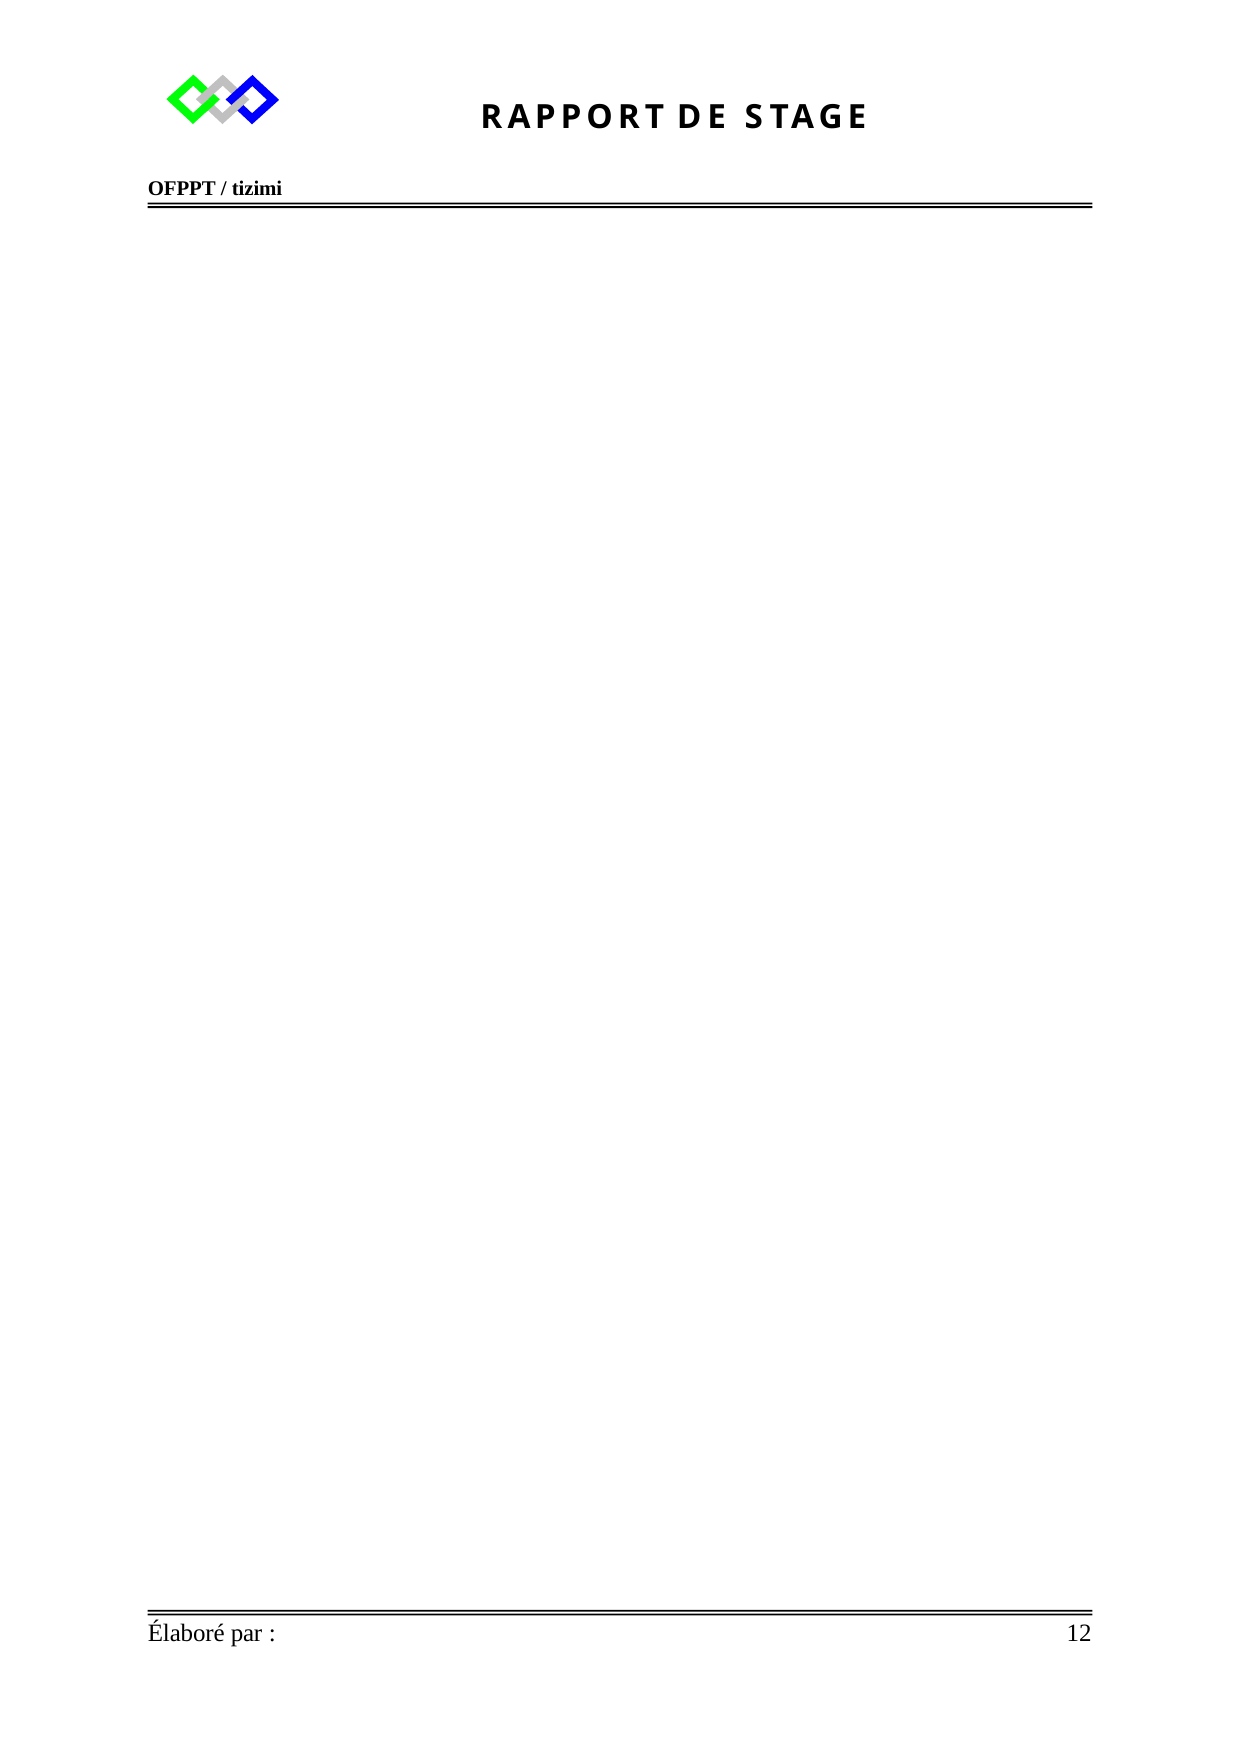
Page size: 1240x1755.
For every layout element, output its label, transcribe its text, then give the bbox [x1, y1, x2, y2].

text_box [166, 74, 280, 125]
footer Élaboré par : [145, 1617, 280, 1755]
slide_number 10 [1060, 1616, 1098, 1755]
text_box RAPPORT DE STAGE [478, 93, 868, 136]
text_box OFPPT / tizimi [145, 172, 286, 200]
